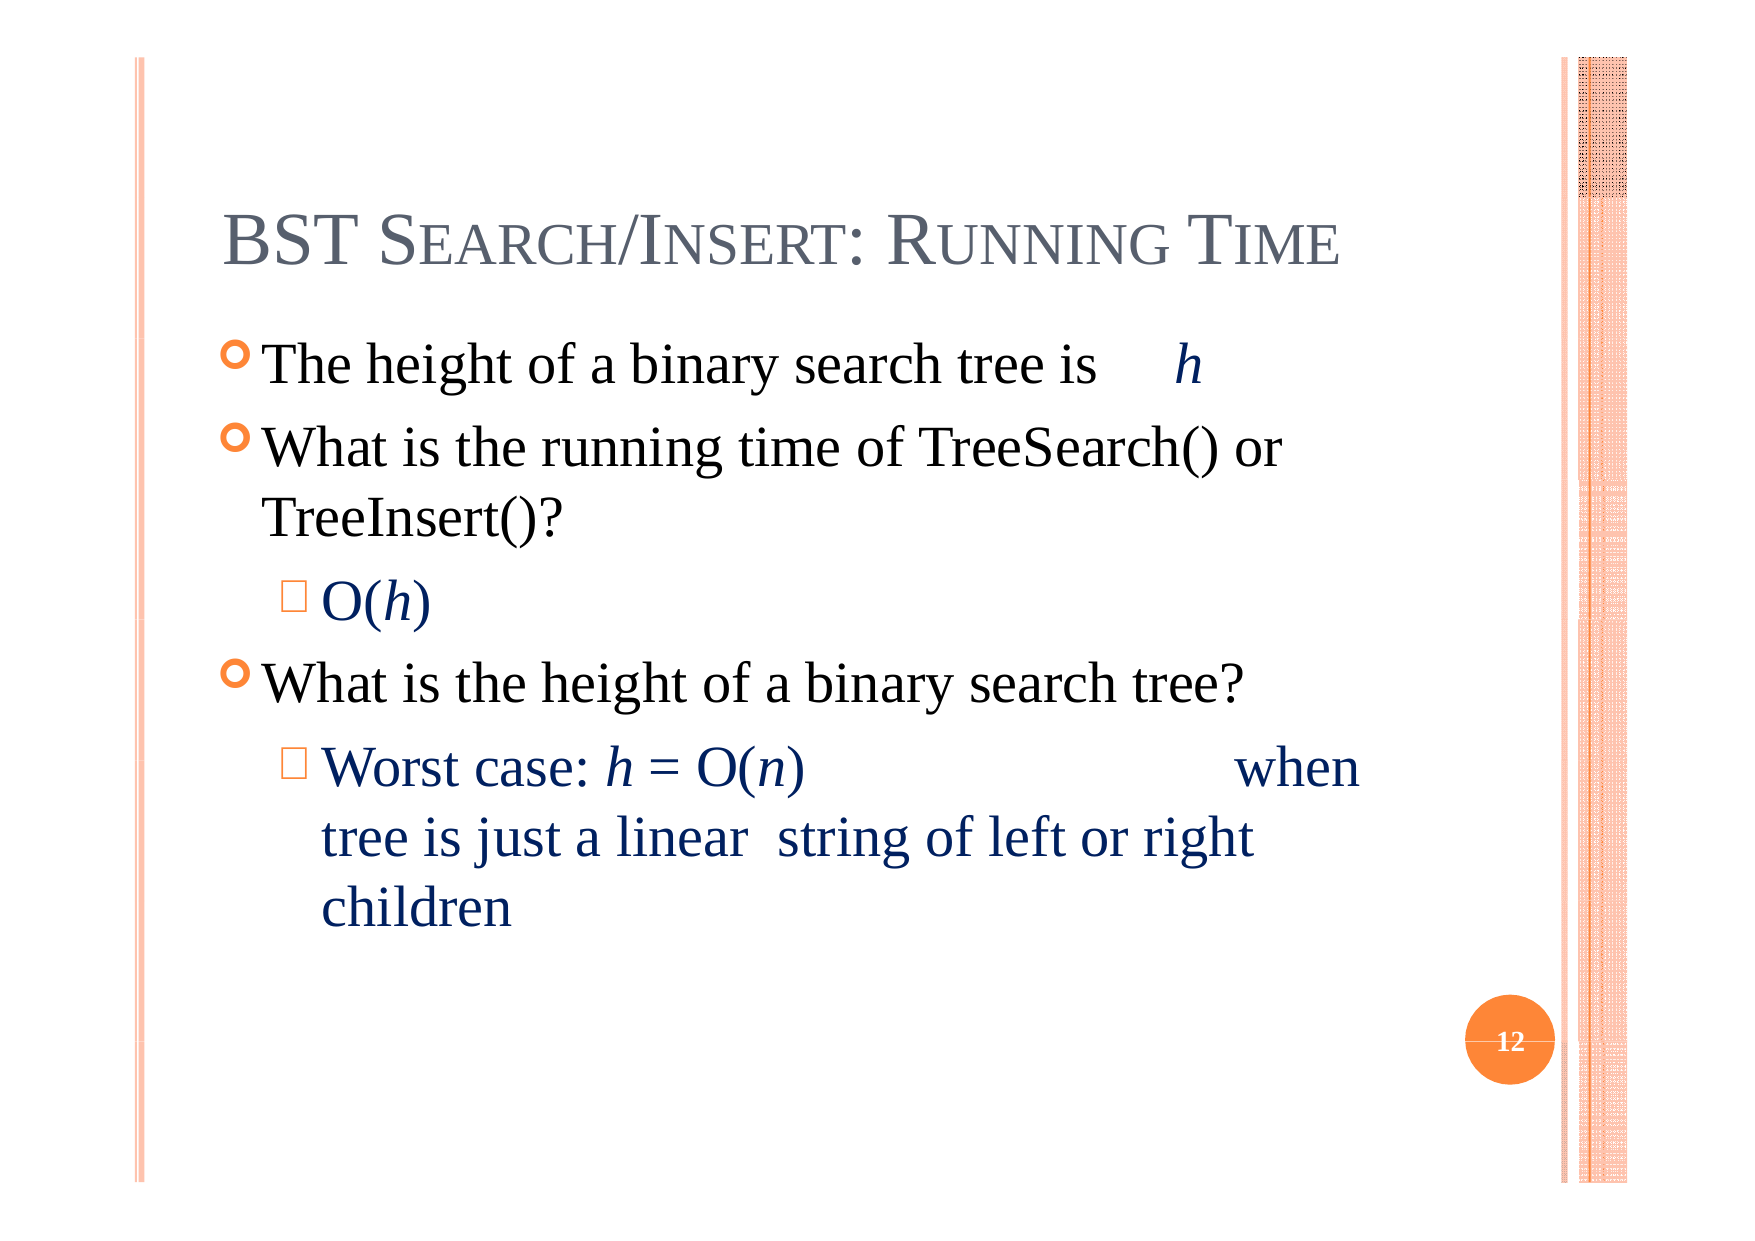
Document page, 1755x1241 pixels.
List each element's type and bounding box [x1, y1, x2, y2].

text_box [126, 900, 1628, 1183]
text_box [126, 57, 1628, 900]
text_box [1465, 1041, 1568, 1183]
